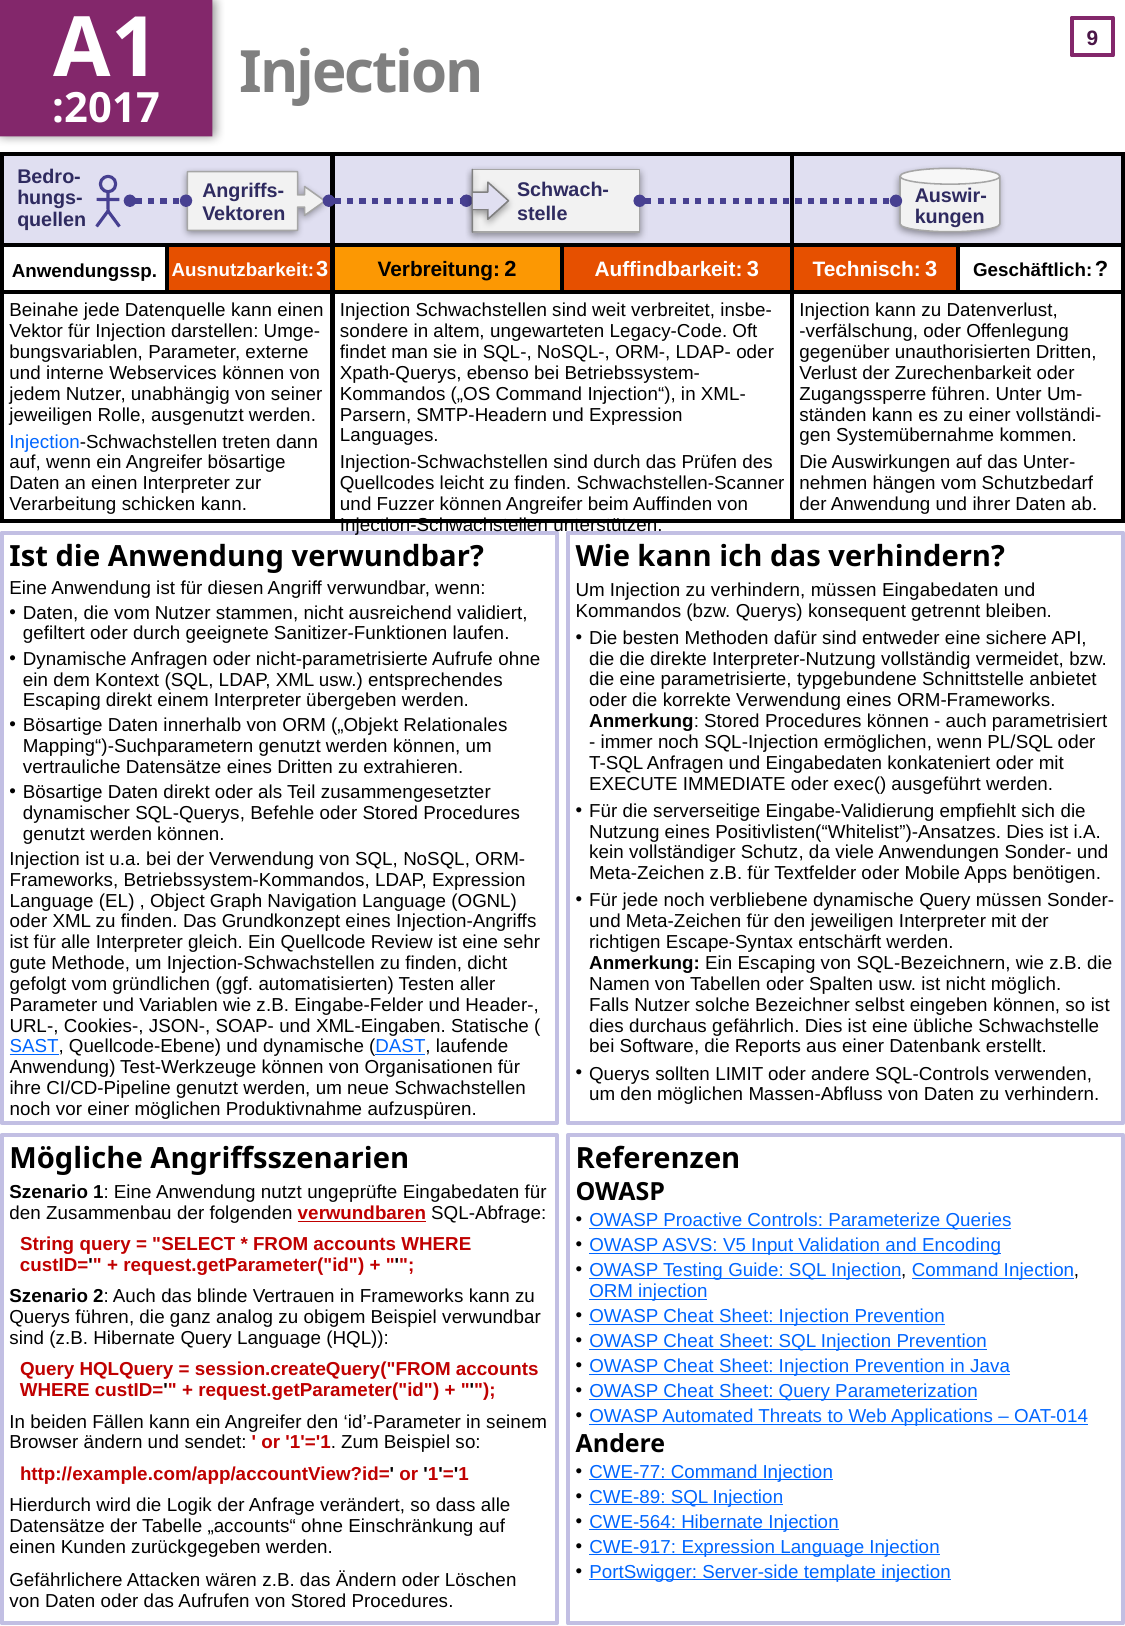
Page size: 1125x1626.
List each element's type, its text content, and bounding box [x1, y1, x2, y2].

list A1 :2017 [0, 0, 213, 137]
title Injection [225, 12, 1125, 134]
text_box Wie kann ich das verhindern? Um Injection zu verhindern, müssen Eingabedaten und Kommandos (bzw. Querys) konsequent getrennt bleiben. Die besten Methoden dafür sind entweder eine sichere API, die die direkte Interpreter-Nutzung vollständig vermeidet, bzw. die eine parametrisierte, typgebundene Schnittstelle anbietet oder die korrekte Verwendung eines ORM-Frameworks. Anmerkung: Stored Procedures können - auch parametrisiert - immer noch SQL-Injection ermöglichen, wenn PL/SQL oder T-SQL Anfragen und Eingabedaten konkateniert oder mit EXECUTE IMMEDIATE oder exec() ausgeführt werden. Für die serverseitige Eingabe-Validierung empfiehlt sich die Nutzung eines Positivlisten(“Whitelist”)-Ansatzes. Dies ist i.A. kein vollständiger Schutz, da viele Anwendungen Sonder- und Meta-Zeichen z.B. für Textfelder oder Mobile Apps benötigen. Für jede noch verbliebene dynamische Query müssen Sonder- und Meta-Zeichen für den jeweiligen Interpreter mit der richtigen Escape-Syntax entschärft werden. Anmerkung: Ein Escaping von SQL-Bezeichnern, wie z.B. die Namen von Tabellen oder Spalten usw. ist nicht möglich. Falls Nutzer solche Bezeichner selbst eingeben können, so ist dies durchaus gefährlich. Dies ist eine übliche Schwachstelle bei Software, die Reports aus einer Datenbank erstellt. Querys sollten LIMIT oder andere SQL-Controls verwenden, um den möglichen Massen-Abfluss von Daten zu verhindern. [566, 531, 1125, 1125]
text_box Mögliche Angriffsszenarien Szenario 1: Eine Anwendung nutzt ungeprüfte Eingabedaten für den Zusammenbau der folgenden verwundbaren SQL-Abfrage: String query = "SELECT * FROM accounts WHERE custID='" + request.getParameter("id") + "'"; Szenario 2: Auch das blinde Vertrauen in Frameworks kann zu Querys führen, die ganz analog zu obigem Beispiel verwundbar sind (z.B. Hibernate Query Language (HQL)): Query HQLQuery = session.createQuery("FROM accounts WHERE custID='" + request.getParameter("id") + "'"); In beiden Fällen kann ein Angreifer den ‘id’-Parameter in seinem Browser ändern und sendet: ' or '1'='1. Zum Beispiel so: http://example.com/app/accountView?id=' or '1'='1 Hierdurch wird die Logik der Anfrage verändert, so dass alle Datensätze der Tabelle „accounts“ ohne Einschränkung auf einen Kunden zurückgegeben werden. Gefährlichere Attacken wären z.B. das Ändern oder Löschen von Daten oder das Aufrufen von Stored Procedures. [0, 1133, 559, 1625]
table_cell Technisch: 3 [794, 247, 956, 290]
table_header [332, 154, 792, 243]
table_cell [960, 247, 1121, 290]
table_cell Auffindbarkeit: 3 [564, 247, 790, 290]
text_box Referenzen OWASP OWASP Proactive Controls: Parameterize Queries OWASP ASVS: V5 Input Validation and Encoding OWASP Testing Guide: SQL Injection, Command Injection, ORM injection OWASP Cheat Sheet: Injection Prevention OWASP Cheat Sheet: SQL Injection Prevention OWASP Cheat Sheet: Injection Prevention in Java OWASP Cheat Sheet: Query Parameterization OWASP Automated Threats to Web Applications – OAT-014 Andere CWE-77: Command Injection CWE-89: SQL Injection CWE-564: Hibernate Injection CWE-917: Expression Language Injection PortSwigger: Server-side template injection [566, 1133, 1125, 1625]
table_cell Ausnutzbarkeit: 3 [169, 247, 330, 290]
table_header [792, 154, 1123, 243]
text_box Ist die Anwendung verwundbar? Eine Anwendung ist für diesen Angriff verwundbar, wenn: Daten, die vom Nutzer stammen, nicht ausreichend validiert, gefiltert oder durch geeignete Sanitizer-Funktionen laufen. Dynamische Anfragen oder nicht-parametrisierte Aufrufe ohne ein dem Kontext (SQL, LDAP, XML usw.) entsprechendes Escaping direkt einem Interpreter übergeben werden. Bösartige Daten innerhalb von ORM („Objekt Relationales Mapping“)-Suchparametern genutzt werden können, um vertrauliche Datensätze eines Dritten zu extrahieren. Bösartige Daten direkt oder als Teil zusammengesetzter dynamischer SQL-Querys, Befehle oder Stored Procedures genutzt werden können. Injection ist u.a. bei der Verwendung von SQL, NoSQL, ORM-Frameworks, Betriebssystem-Kommandos, LDAP, Expression Language (EL) , Object Graph Navigation Language (OGNL) oder XML zu finden. Das Grundkonzept eines Injection-Angriffs ist für alle Interpreter gleich. Ein Quellcode Review ist eine sehr gute Methode, um Injection-Schwachstellen zu finden, dicht gefolgt vom gründlichen (ggf. automatisierten) Testen aller Parameter und Variablen wie z.B. Eingabe-Felder und Header-, URL-, Cookies-, JSON-, SOAP- und XML-Eingaben. Statische (SAST, Quellcode-Ebene) und dynamische (DAST, laufende Anwendung) Test-Werkzeuge können von Organisationen für ihre CI/CD-Pipeline genutzt werden, um neue Schwachstellen noch vor einer möglichen Produktivnahme aufzuspüren. [0, 531, 559, 1125]
table_cell Injection Schwachstellen sind weit verbreitet, insbe-sondere in altem, ungewarteten Legacy-Code. Oft findet man sie in SQL-, NoSQL-, ORM-, LDAP- oder Xpath-Querys, ebenso bei Betriebssystem-Kommandos („OS Command Injection“), in XML- Parsern, SMTP-Headern und Expression Languages. Injection-Schwachstellen sind durch das Prüfen des Quellcodes leicht zu finden. Schwachstellen-Scanner und Fuzzer können Angreifer beim Auffinden von Injection-Schwachstellen unterstützen. [332, 294, 792, 543]
table_cell Verbreitung: 2 [335, 247, 560, 290]
table_cell Injection kann zu Datenverlust, -verfälschung, oder Offenlegung gegenüber unauthorisierten Dritten, Verlust der Zurechenbarkeit oder Zugangssperre führen. Unter Um-ständen kann es zu einer vollständi-gen Systemübernahme kommen. Die Auswirkungen auf das Unter-nehmen hängen vom Schutzbedarf der Anwendung und ihrer Daten ab. [792, 294, 1123, 543]
table_cell Beinahe jede Datenquelle kann einen Vektor für Injection darstellen: Umge-bungsvariablen, Parameter, externe und interne Webservices können von jedem Nutzer, unabhängig von seiner jeweiligen Rolle, ausgenutzt werden. Injection-Schwachstellen treten dann auf, wenn ein Angreifer bösartige Daten an einen Interpreter zur Verarbeitung schicken kann. [2, 294, 332, 543]
table_header [2, 154, 332, 243]
table_cell [4, 247, 165, 290]
